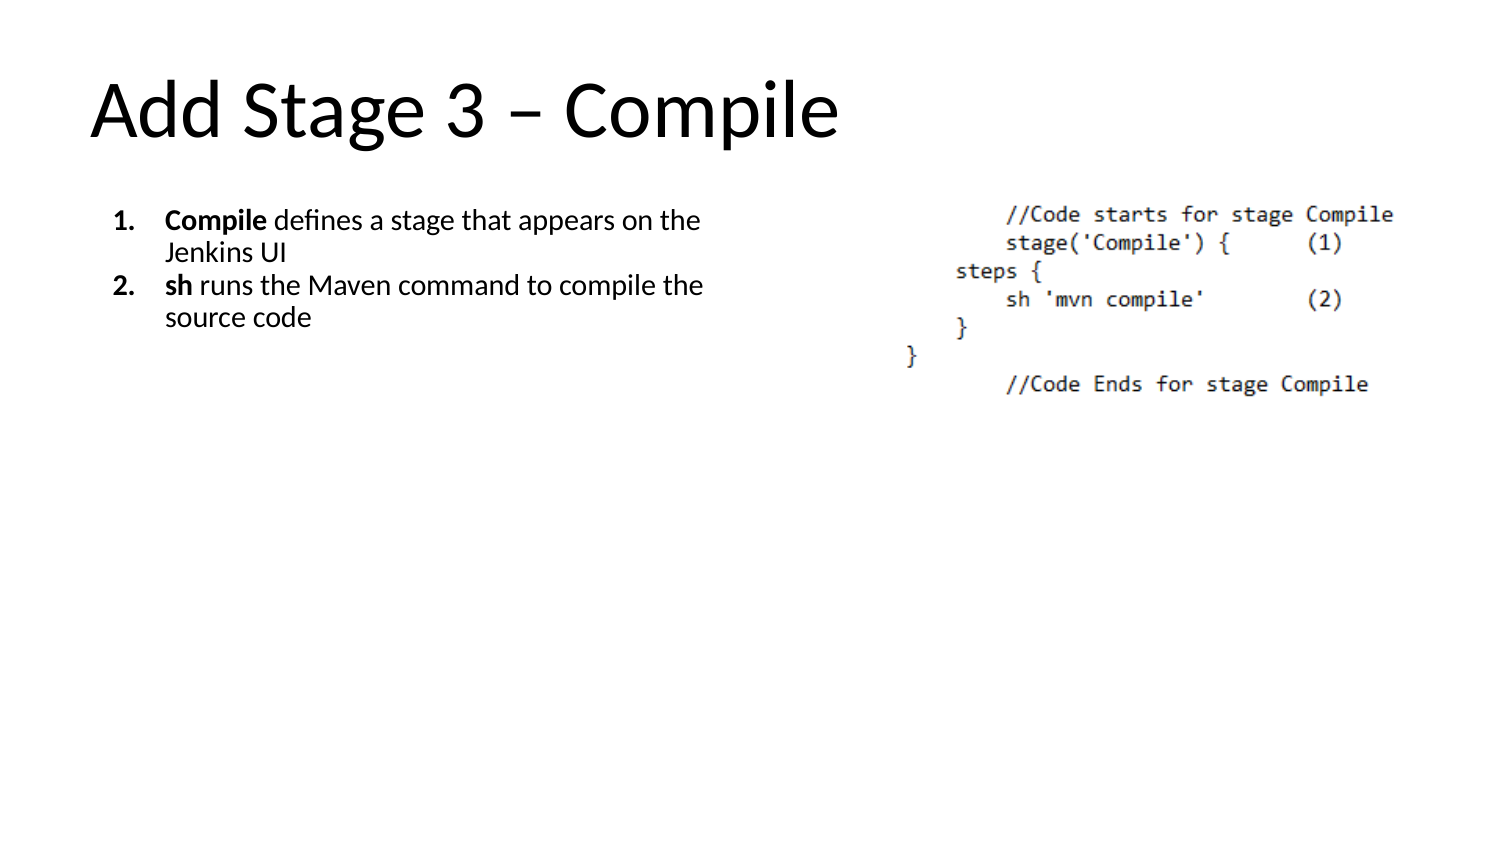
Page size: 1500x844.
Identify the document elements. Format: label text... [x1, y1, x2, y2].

title Add Stage 3 – Compile [75, 33, 1425, 175]
picture [906, 159, 1405, 423]
list Compile defines a stage that appears on the Jenkins UI sh runs the Maven command to compile the source code [75, 196, 763, 825]
